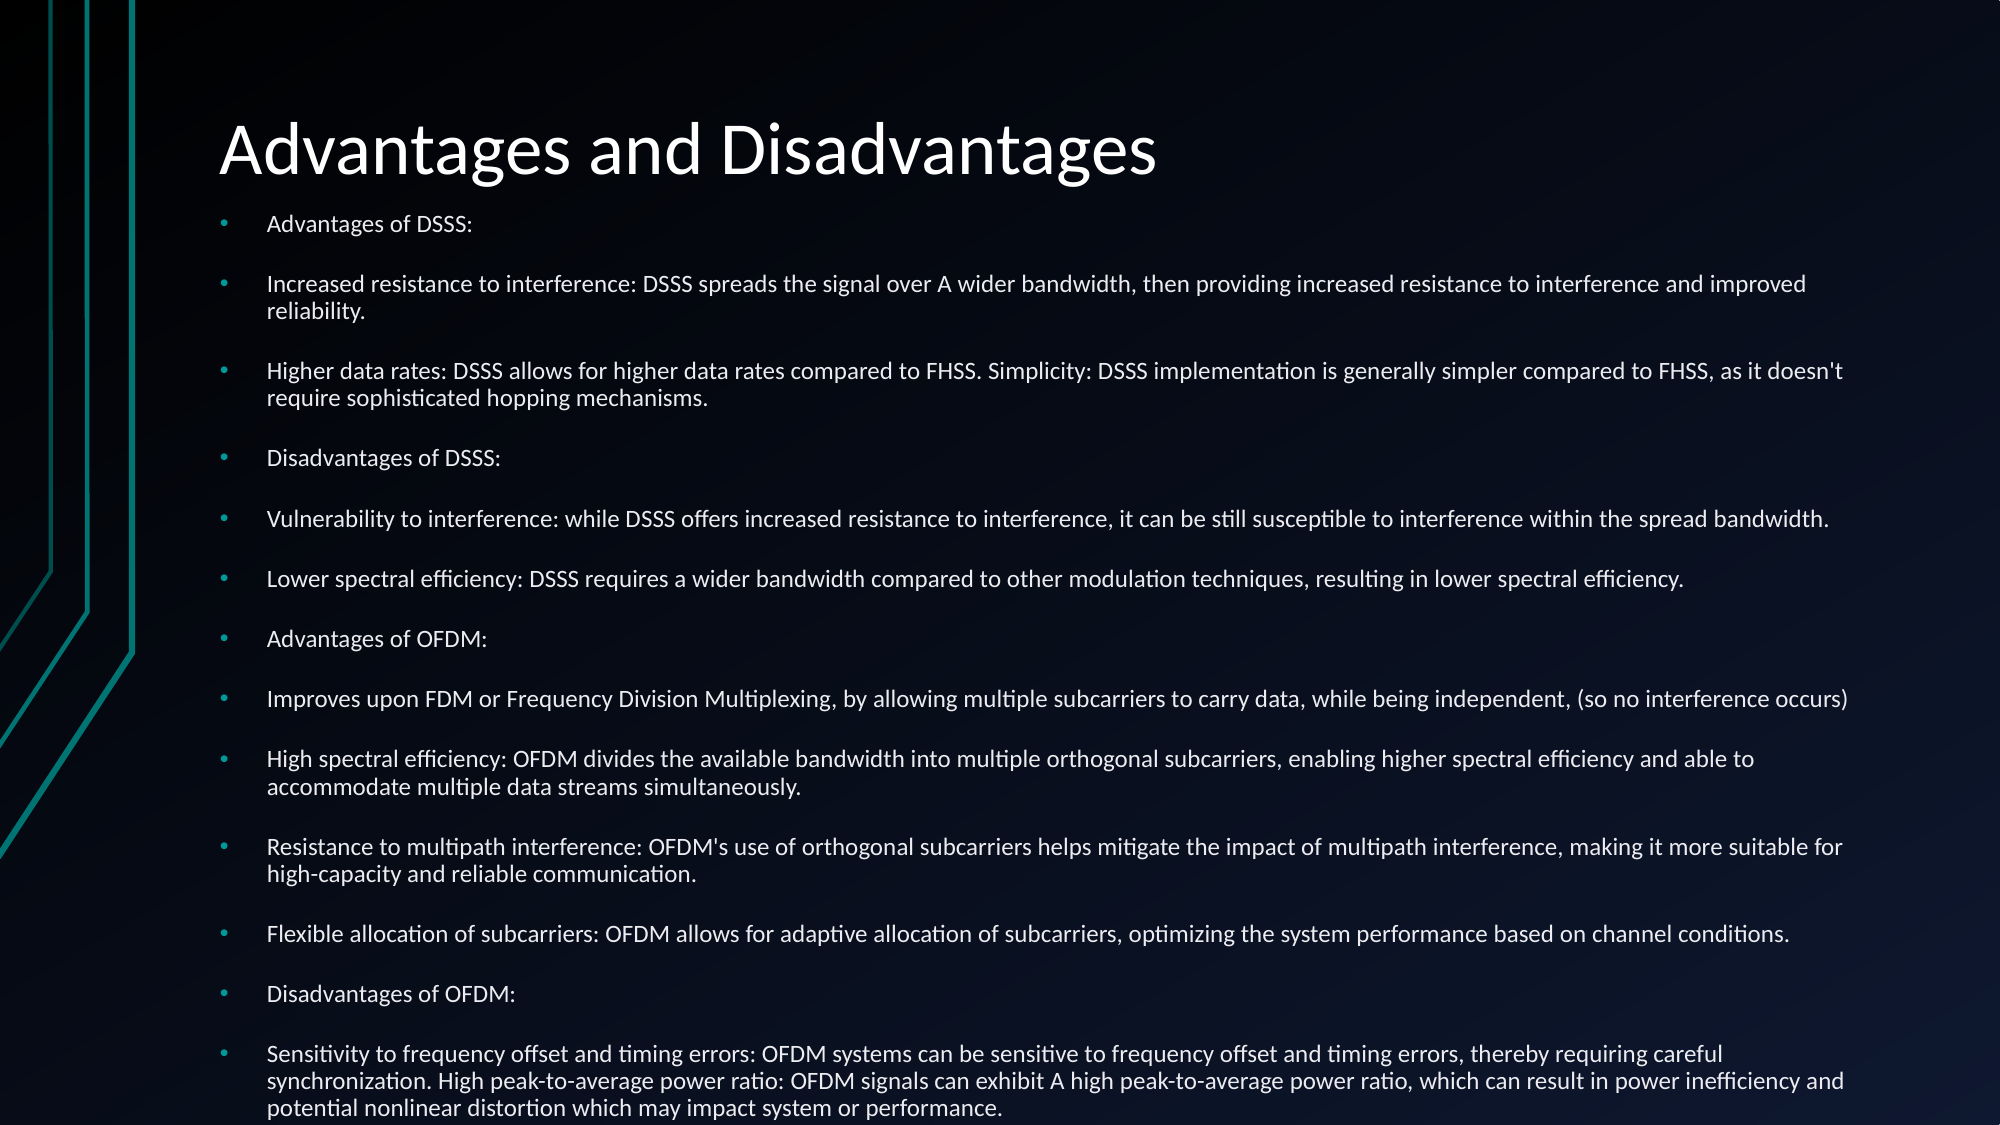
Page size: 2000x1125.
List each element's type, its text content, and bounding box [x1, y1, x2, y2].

list Advantages of DSSS: Increased resistance to interference: DSSS spreads the signal over A wider bandwidth, then providing increased resistance to interference and improved reliability. Higher data rates: DSSS allows for higher data rates compared to FHSS. Simplicity: DSSS implementation is generally simpler compared to FHSS, as it doesn't require sophisticated hopping mechanisms. Disadvantages of DSSS: Vulnerability to interference: while DSSS offers increased resistance to interference, it can be still susceptible to interference within the spread bandwidth. Lower spectral efficiency: DSSS requires a wider bandwidth compared to other modulation techniques, resulting in lower spectral efficiency. Advantages of OFDM: Improves upon FDM or Frequency Division Multiplexing, by allowing multiple subcarriers to carry data, while being independent, (so no interference occurs) High spectral efficiency: OFDM divides the available bandwidth into multiple orthogonal subcarriers, enabling higher spectral efficiency and able to accommodate multiple data streams simultaneously. Resistance to multipath interference: OFDM's use of orthogonal subcarriers helps mitigate the impact of multipath interference, making it more suitable for high-capacity and reliable communication. Flexible allocation of subcarriers: OFDM allows for adaptive allocation of subcarriers, optimizing the system performance based on channel conditions. Disadvantages of OFDM: Sensitivity to frequency offset and timing errors: OFDM systems can be sensitive to frequency offset and timing errors, thereby requiring careful synchronization. High peak-to-average power ratio: OFDM signals can exhibit A high peak-to-average power ratio, which can result in power inefficiency and potential nonlinear distortion which may impact system or performance. [199, 200, 1900, 1125]
title Advantages and Disadvantages [199, 0, 1900, 200]
